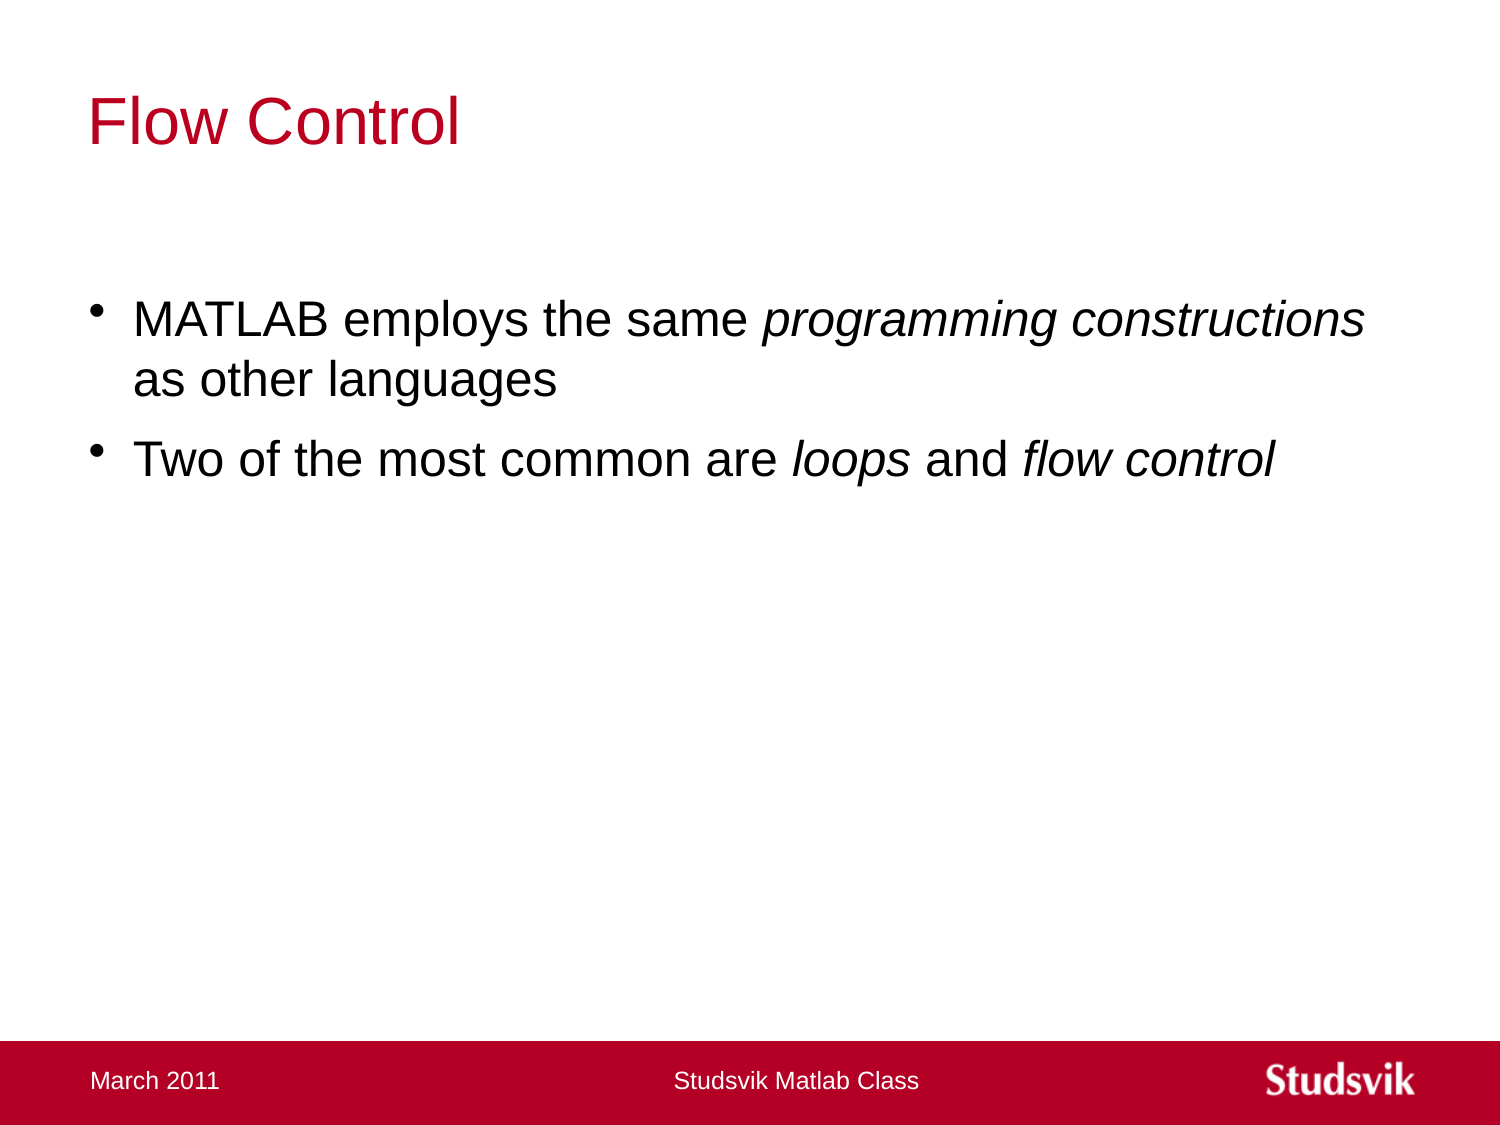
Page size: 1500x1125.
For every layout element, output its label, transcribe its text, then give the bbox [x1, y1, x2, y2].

list MATLAB employs the same programming constructions as other languages Two of the most common are loops and flow control [88, 286, 1412, 1003]
title Flow Control [87, 78, 1412, 267]
footer Studsvik Matlab Class [559, 1049, 1035, 1110]
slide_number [75, 1049, 465, 1110]
picture [0, 1041, 1500, 1125]
